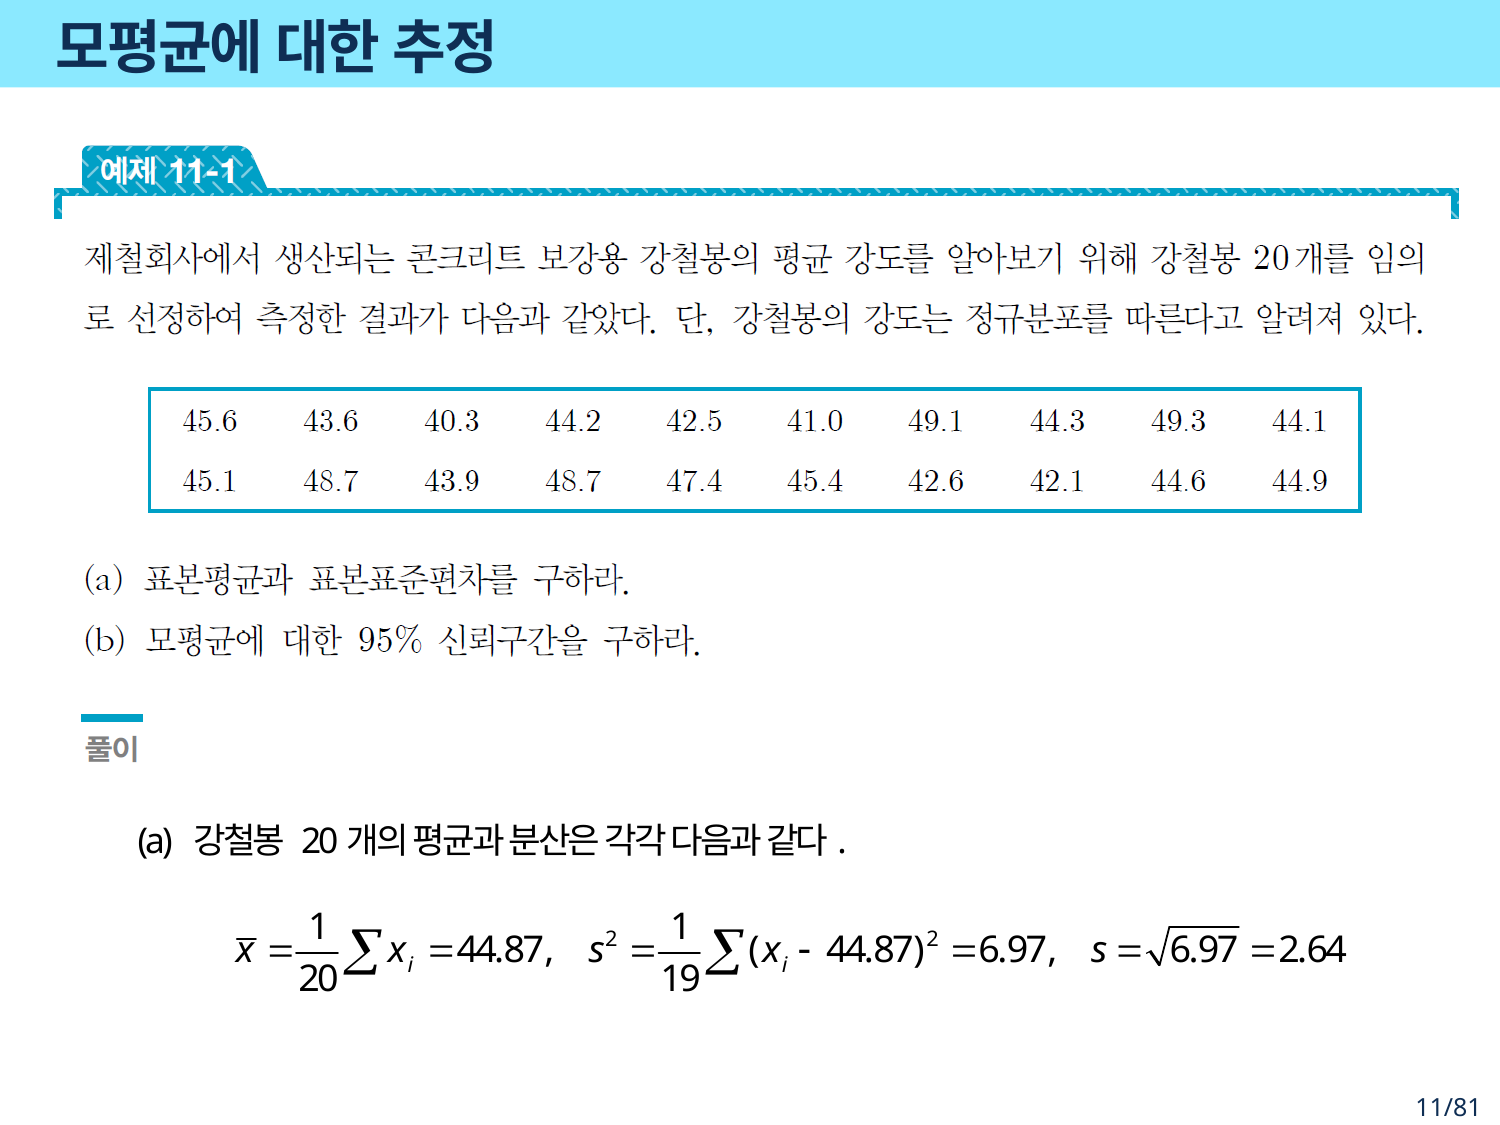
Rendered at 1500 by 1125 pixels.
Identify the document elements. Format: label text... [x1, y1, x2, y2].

text_box (a) 강철봉 20개의 평균과 분산은 각각 다음과 같다. [122, 810, 1483, 868]
picture [44, 137, 1471, 773]
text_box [229, 903, 1352, 1000]
title 모평균에 대한 추정 [40, 5, 1288, 84]
